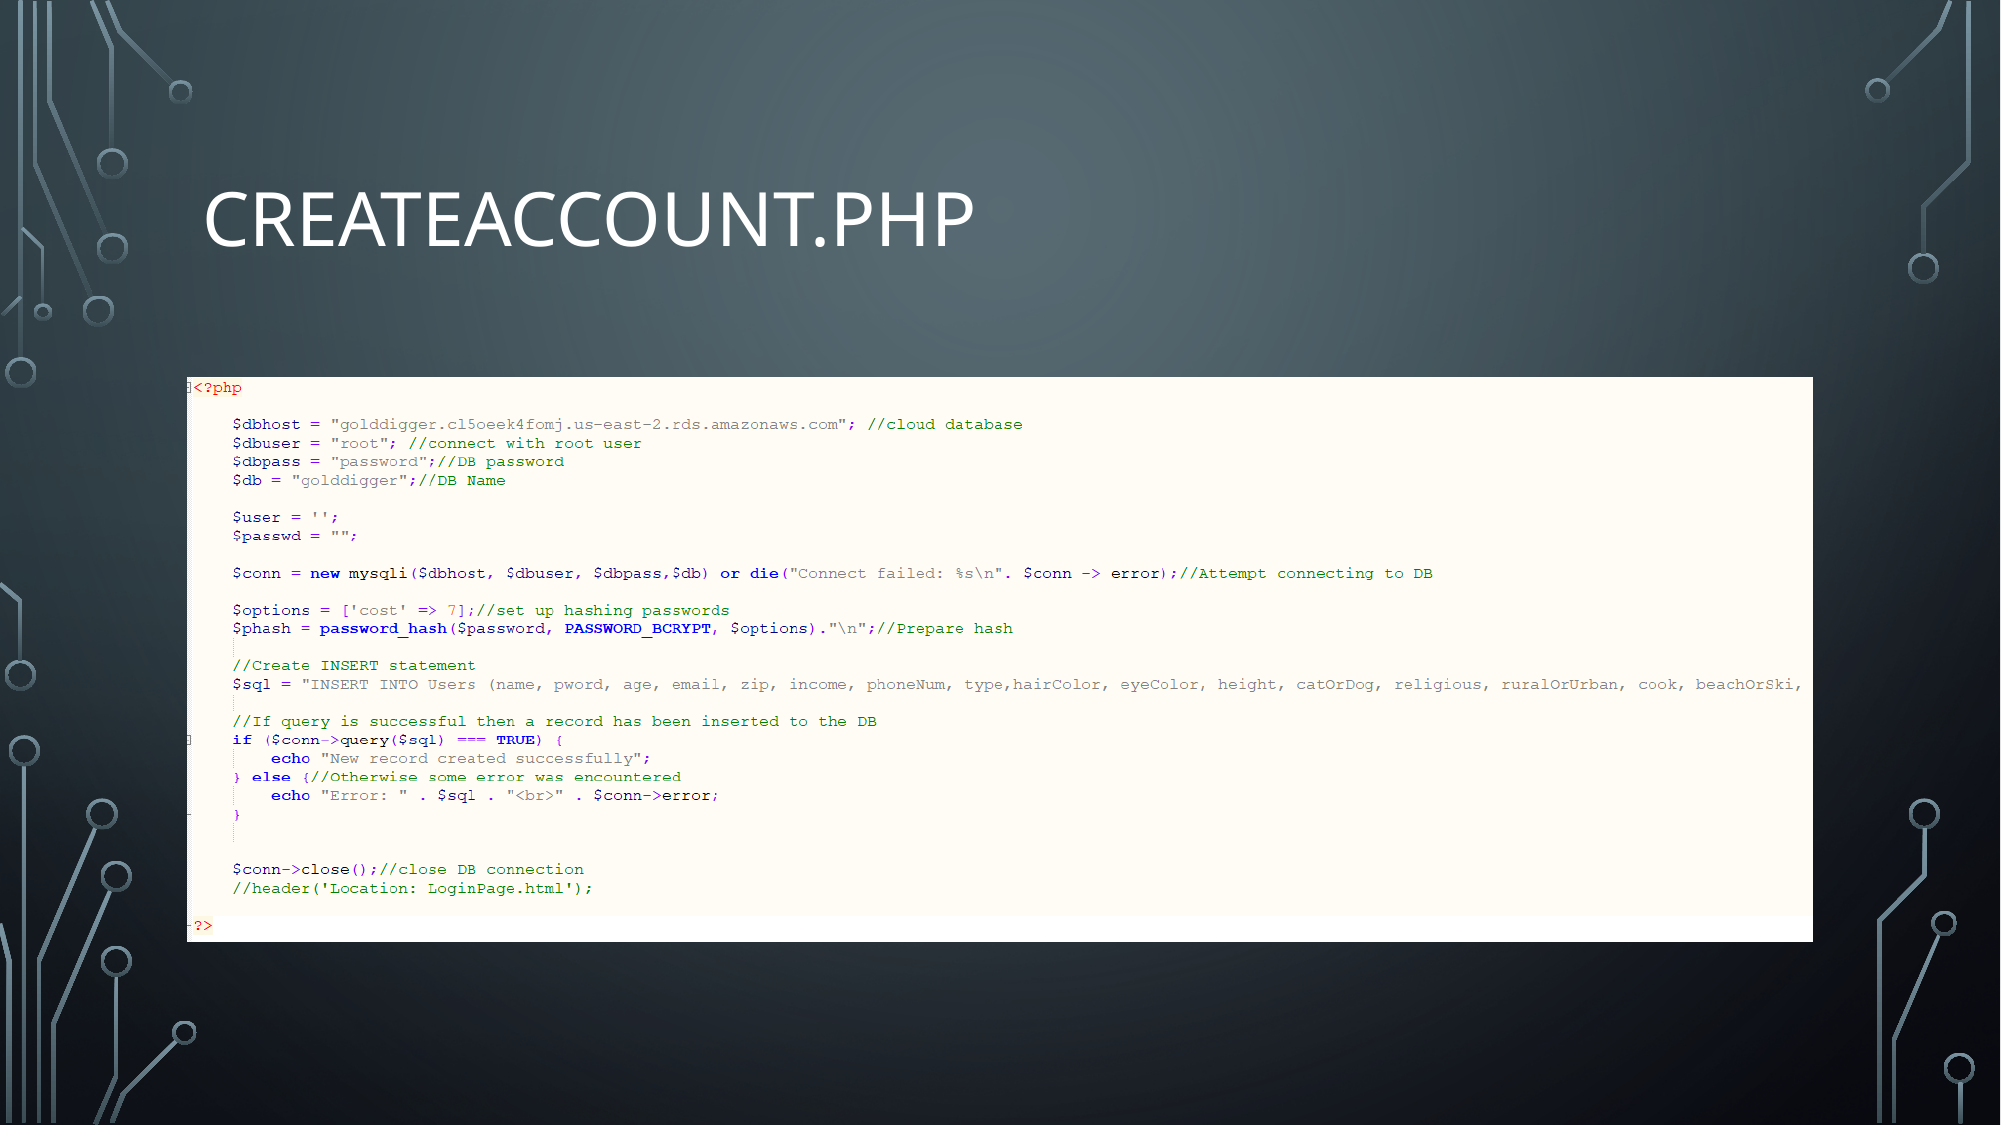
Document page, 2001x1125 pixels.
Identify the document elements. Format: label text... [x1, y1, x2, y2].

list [186, 376, 1813, 943]
title CreateACCOUNT.PHP [187, 101, 1813, 344]
